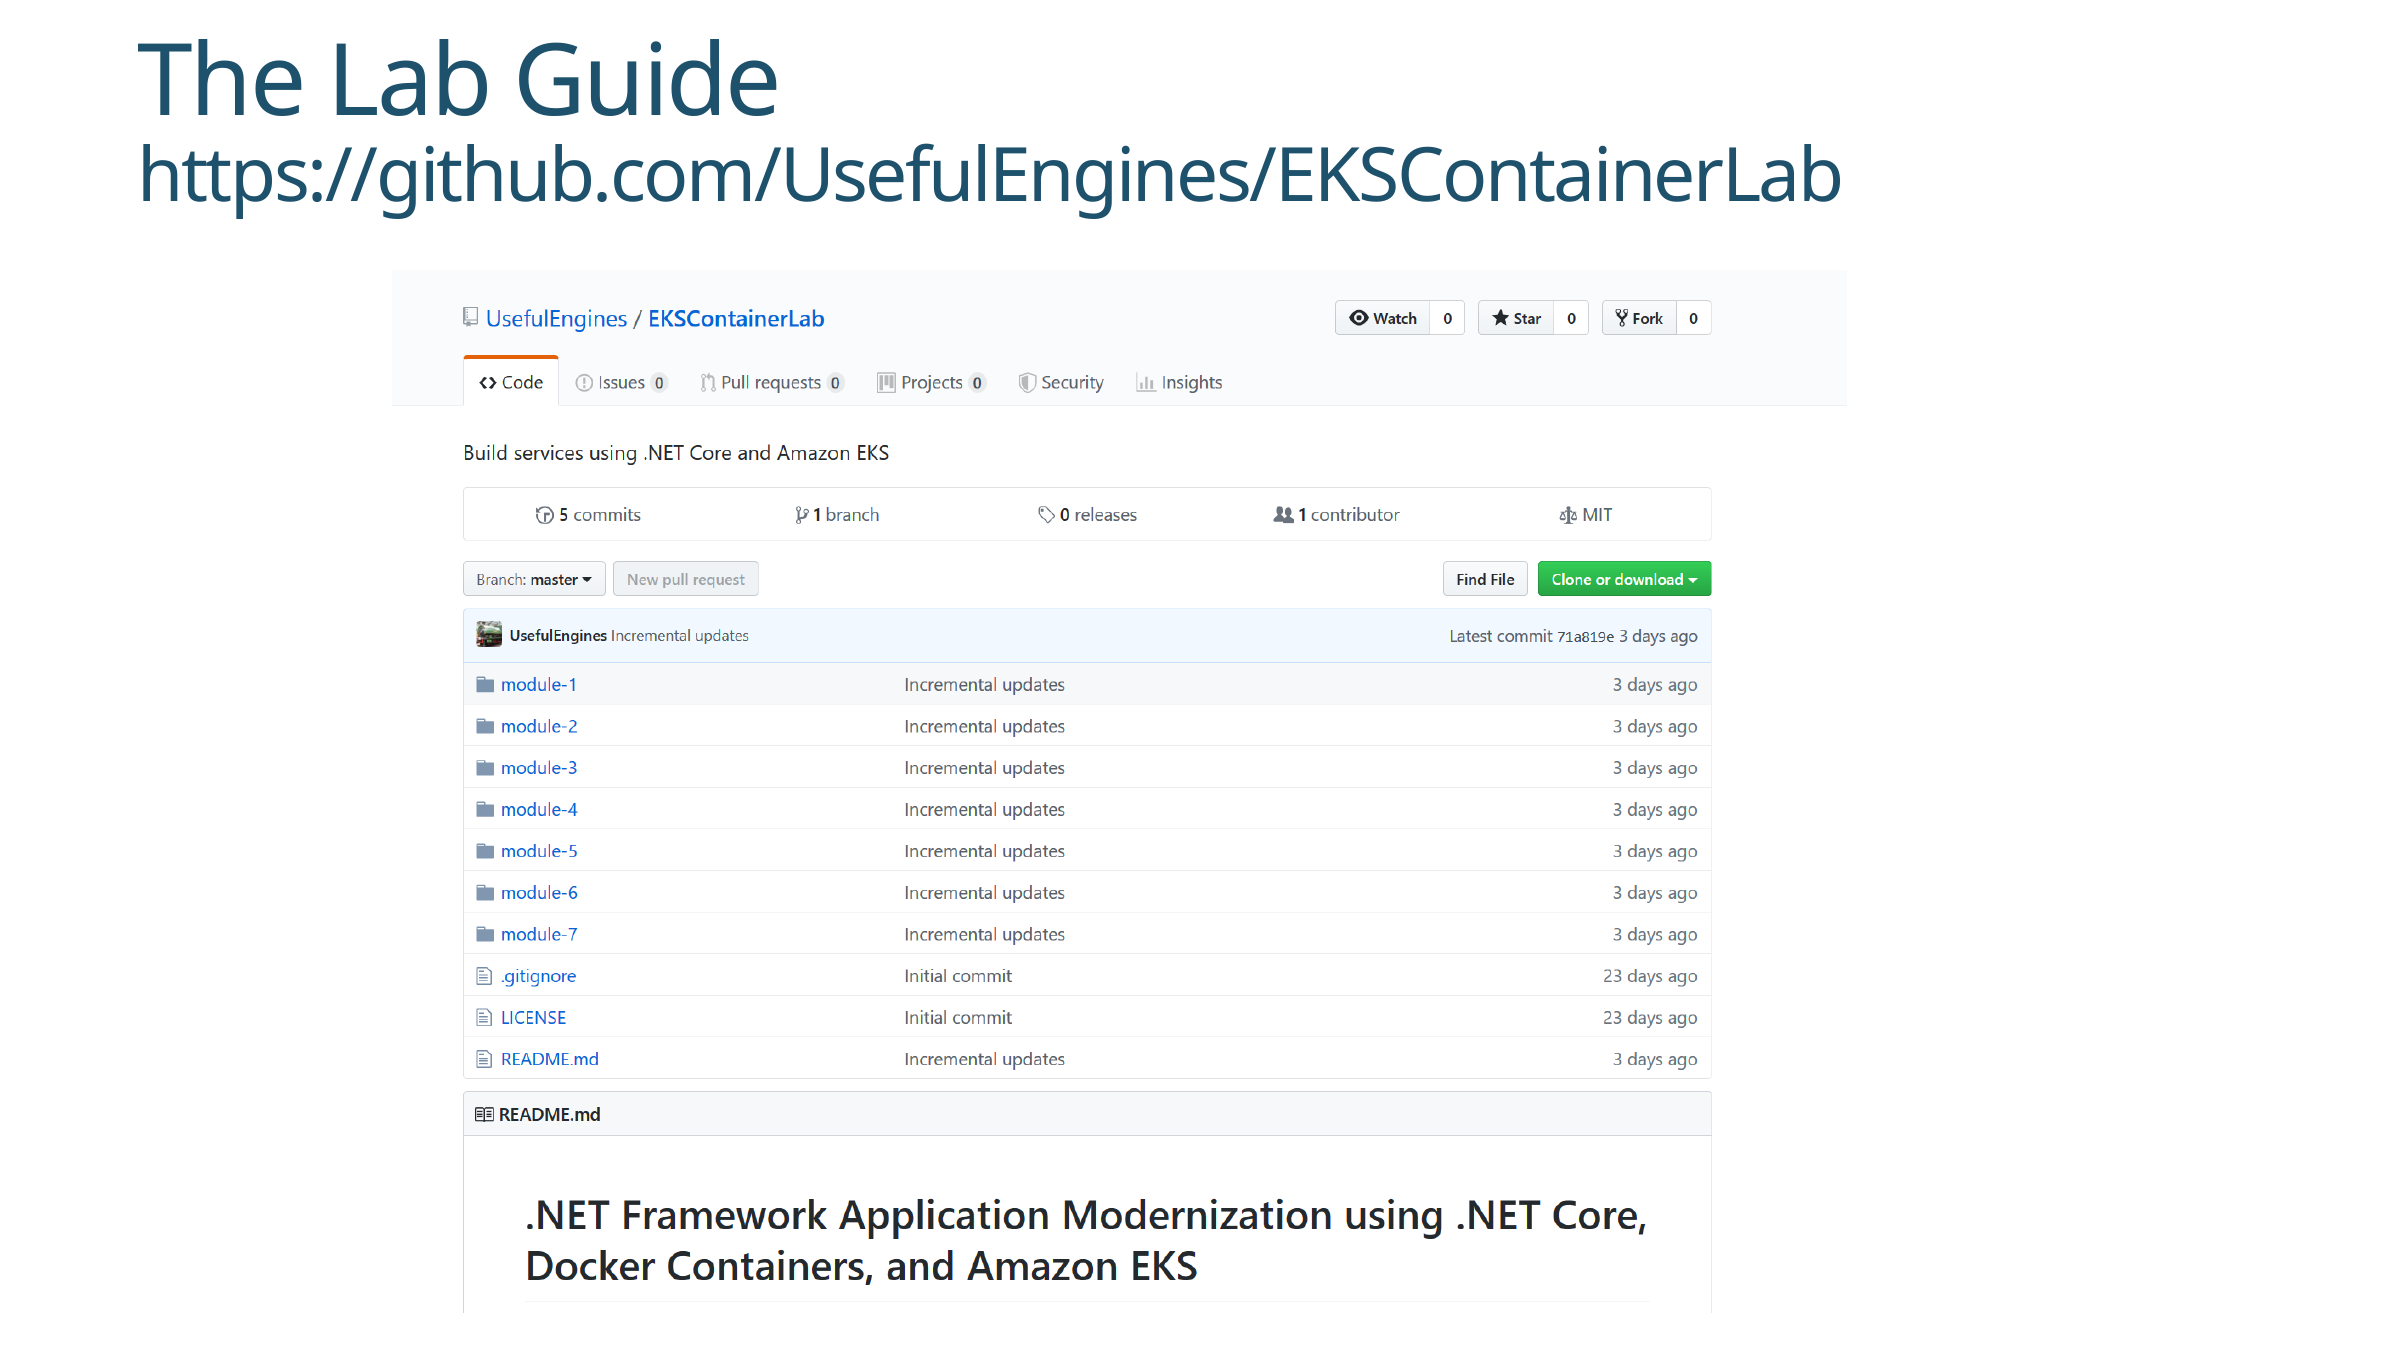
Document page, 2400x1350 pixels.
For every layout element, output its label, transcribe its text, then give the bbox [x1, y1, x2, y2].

text_box The Lab Guide https://github.com/UsefulEngines/EKSContainerLab [123, 21, 2277, 259]
picture [392, 270, 1847, 1313]
